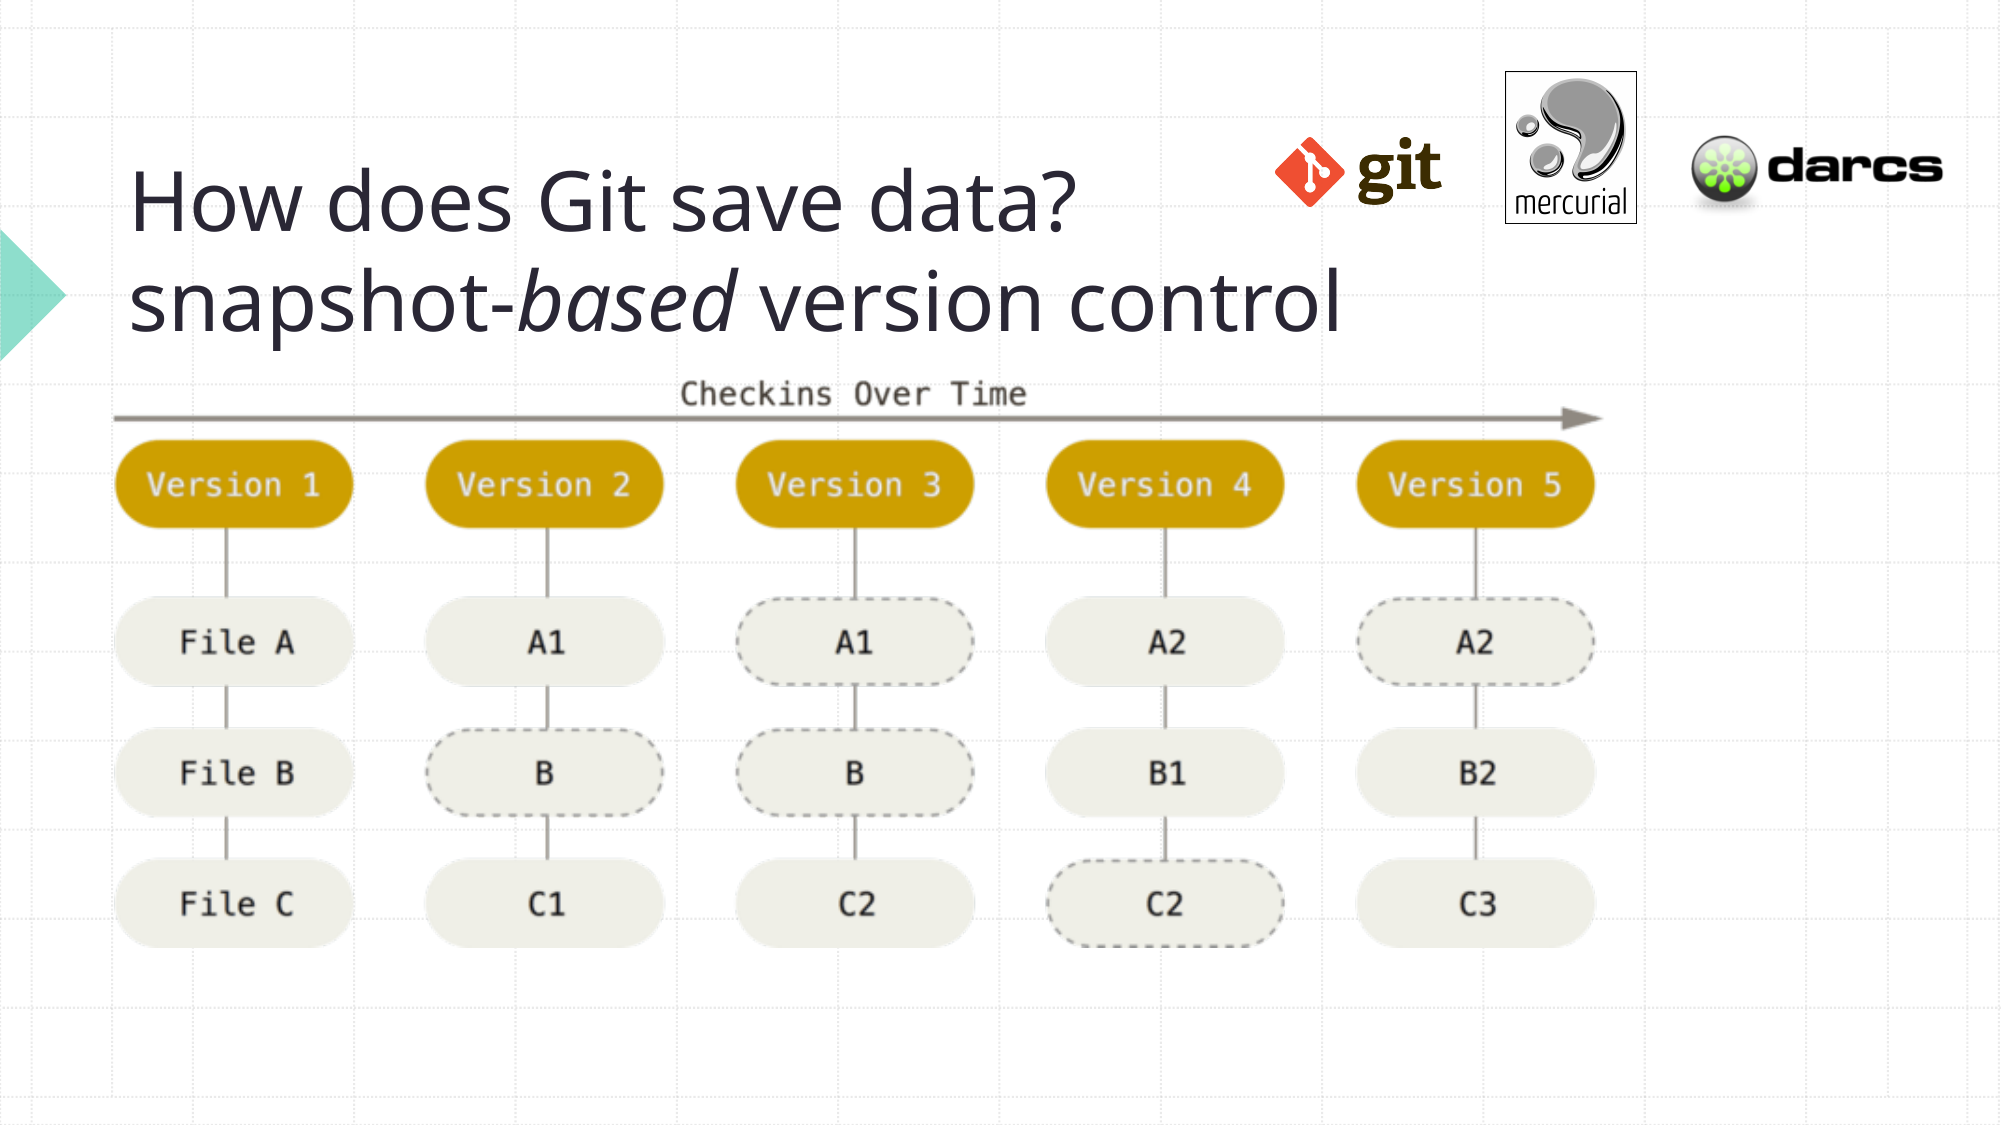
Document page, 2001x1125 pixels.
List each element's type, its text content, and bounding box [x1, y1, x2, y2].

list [113, 379, 1606, 948]
picture [1505, 71, 1637, 224]
title How does Git save data? snapshot-based version control [113, 119, 1808, 356]
picture [1682, 127, 1956, 216]
picture [1275, 137, 1442, 207]
